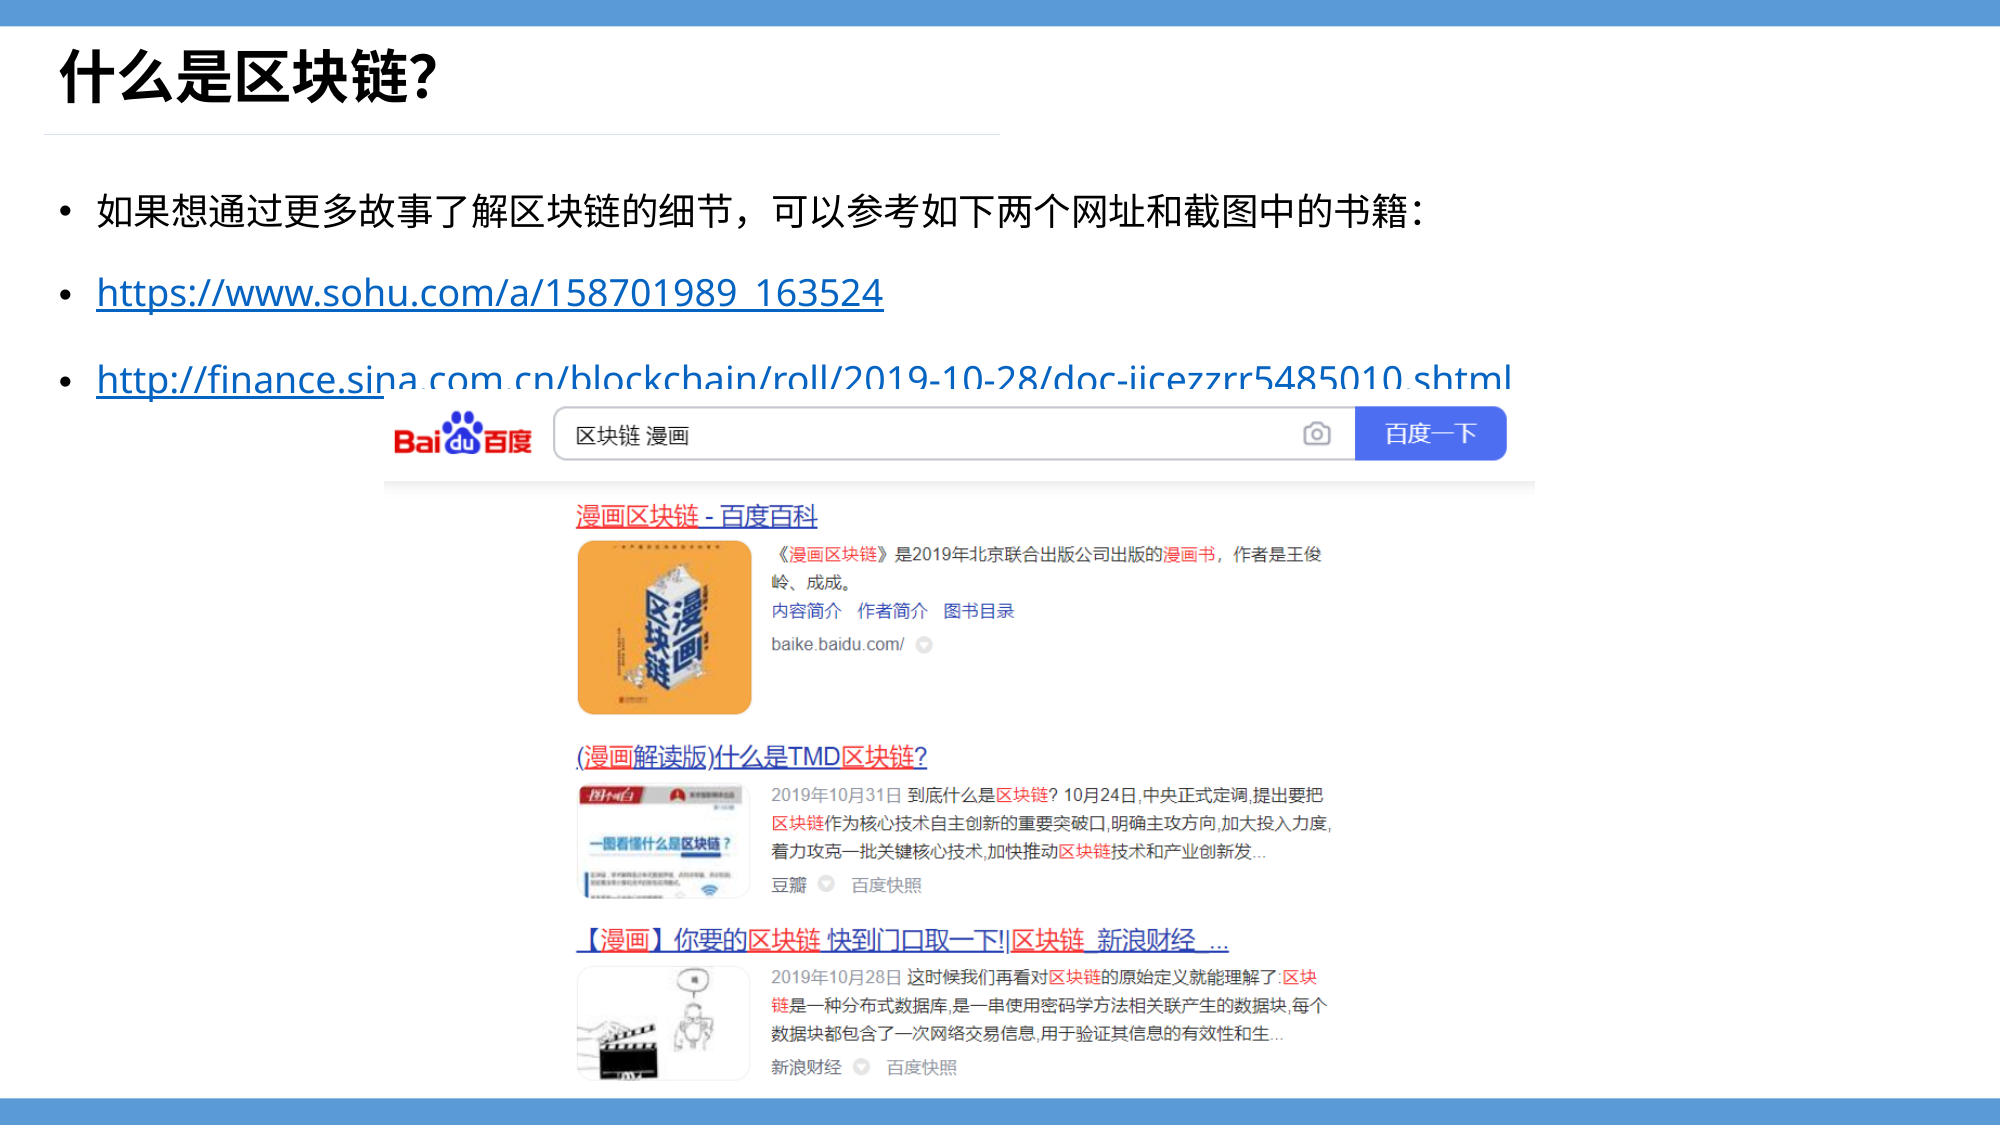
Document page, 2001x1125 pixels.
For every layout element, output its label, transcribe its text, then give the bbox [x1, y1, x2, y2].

title 什么是区块链？ [43, 39, 1769, 121]
picture [384, 389, 1535, 1096]
list 如果想通过更多故事了解区块链的细节，可以参考如下两个网址和截图中的书籍： https://www.sohu.com/a/158701989_163524 http://finance.sina.com.cn/blockchain/roll/2019-10-28/doc-iicezzrr5485010.shtml [43, 166, 1977, 820]
